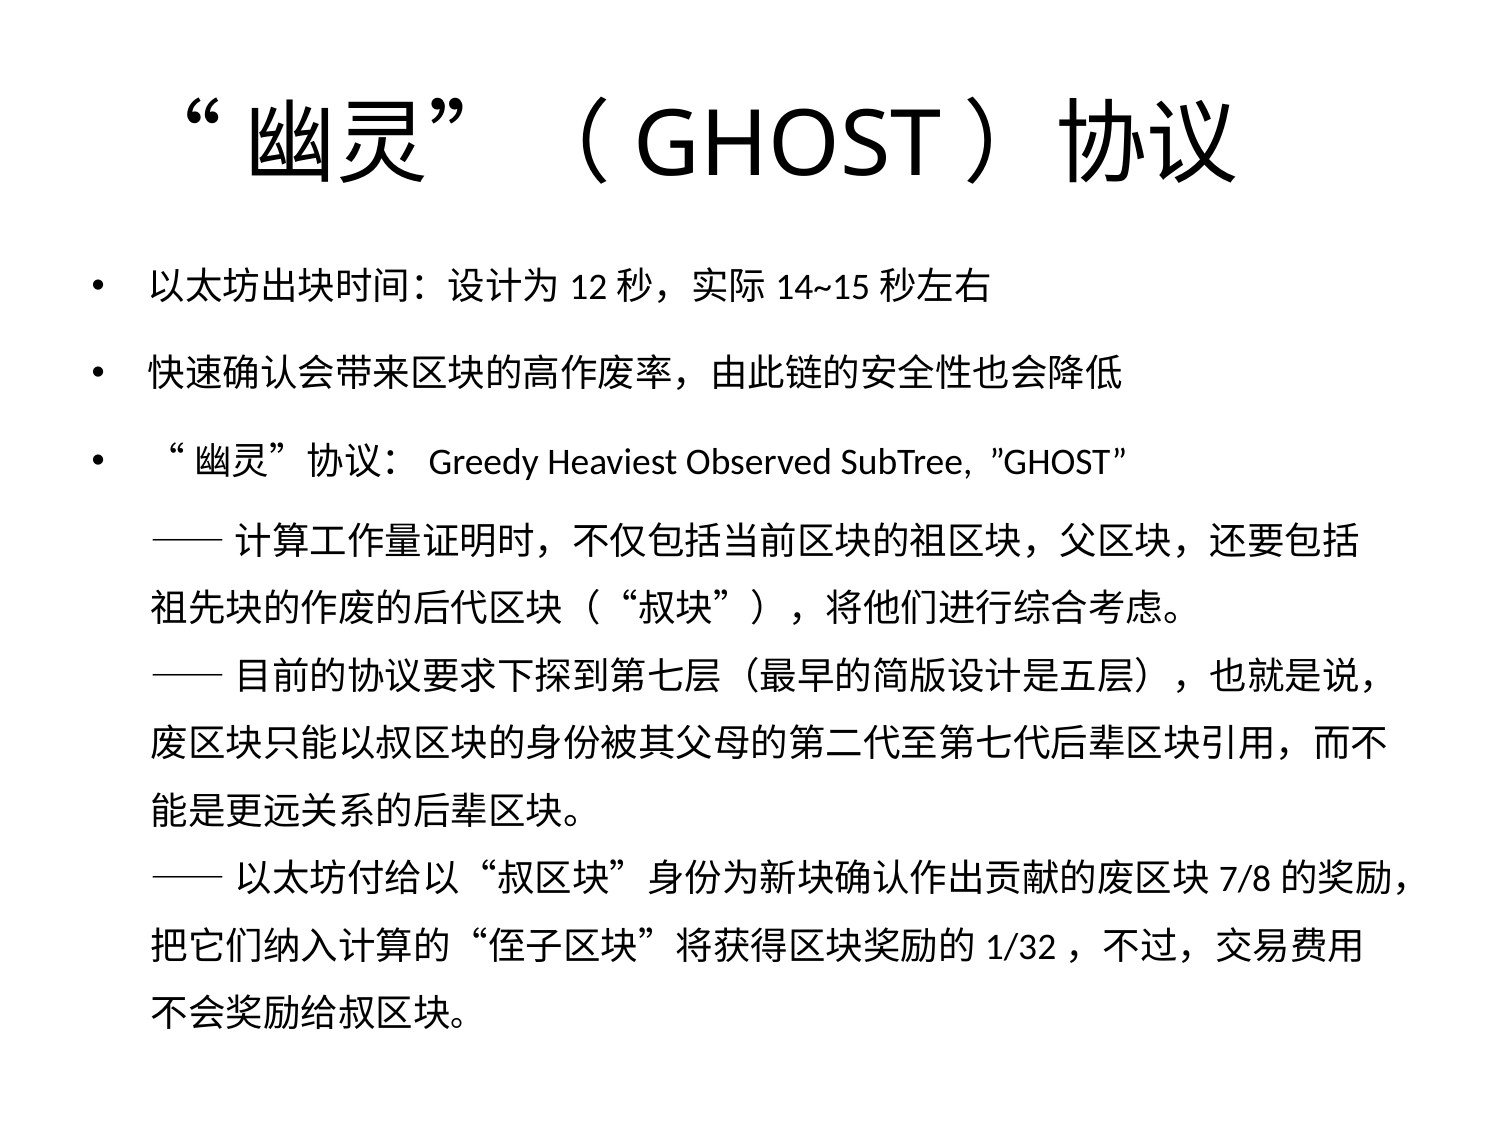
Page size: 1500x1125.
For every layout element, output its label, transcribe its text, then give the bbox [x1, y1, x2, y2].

title “幽灵”（GHOST）协议 [75, 45, 1425, 233]
text_box [750, 704, 1376, 880]
list 以太坊出块时间：设计为12秒，实际14~15秒左右 快速确认会带来区块的高作废率，由此链的安全性也会降低 “幽灵”协议：Greedy Heaviest Observed SubTree, ”GHOST” ——计算工作量证明时，不仅包括当前区块的祖区块，父区块，还要包括祖先块的作废的后代区块（“叔块”），将他们进行综合考虑。 ——目前的协议要求下探到第七层（最早的简版设计是五层），也就是说，废区块只能以叔区块的身份被其父母的第二代至第七代后辈区块引用，而不能是更远关系的后辈区块。 ——以太坊付给以“叔区块”身份为新块确认作出贡献的废区块7/8的奖励，把它们纳入计算的“侄子区块”将获得区块奖励的1/32，不过，交易费用不会奖励给叔区块。 [76, 231, 1412, 1071]
